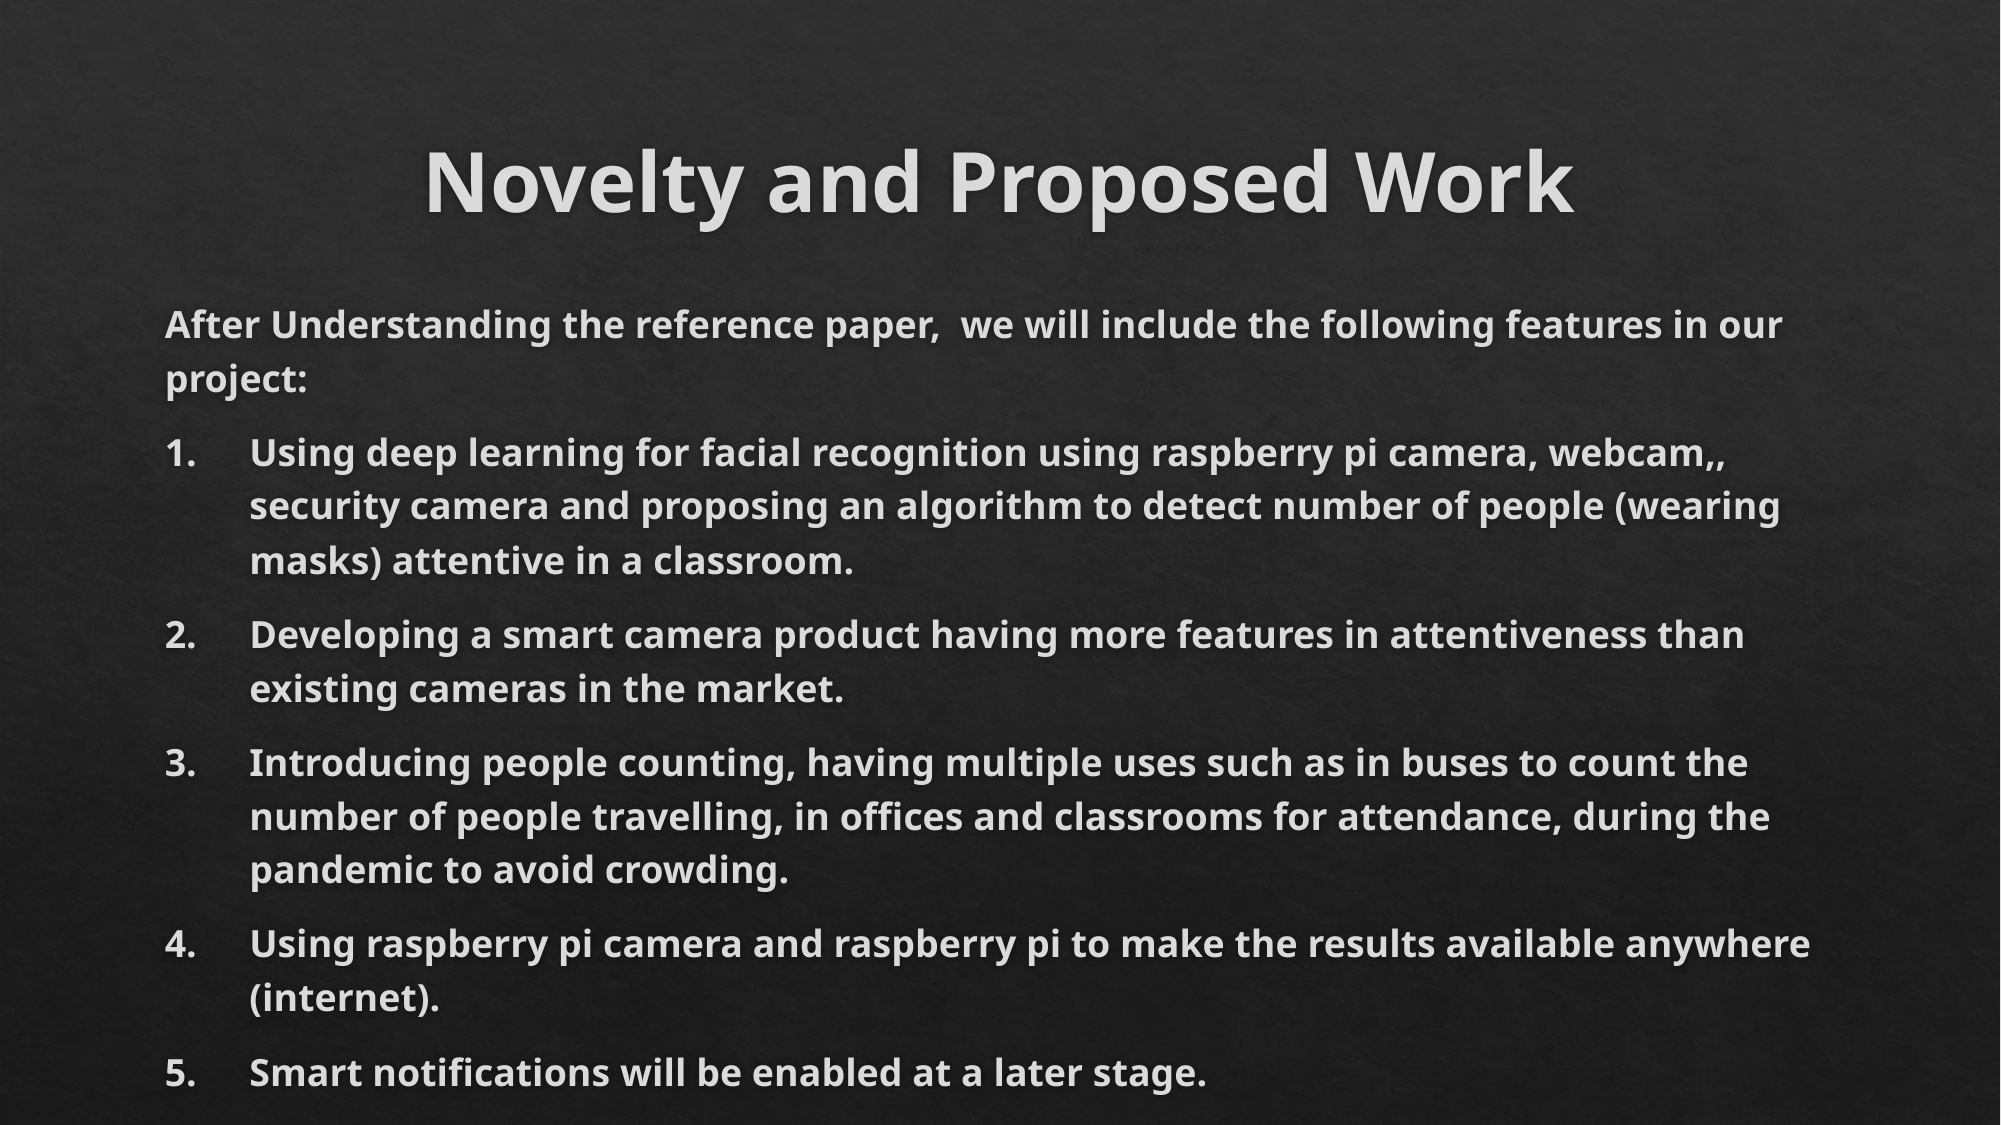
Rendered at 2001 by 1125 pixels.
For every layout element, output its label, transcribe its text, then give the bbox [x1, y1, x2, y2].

picture [0, 0, 2001, 1125]
title Novelty and Proposed Work [149, 99, 1849, 260]
list After Understanding the reference paper, we will include the following features in our project: Using deep learning for facial recognition using raspberry pi camera, webcam,, security camera and proposing an algorithm to detect number of people (wearing masks) attentive in a classroom. Developing a smart camera product having more features in attentiveness than existing cameras in the market. Introducing people counting, having multiple uses such as in buses to count the number of people travelling, in offices and classrooms for attendance, during the pandemic to avoid crowding. Using raspberry pi camera and raspberry pi to make the results available anywhere (internet). Smart notifications will be enabled at a later stage. [149, 284, 1849, 1003]
